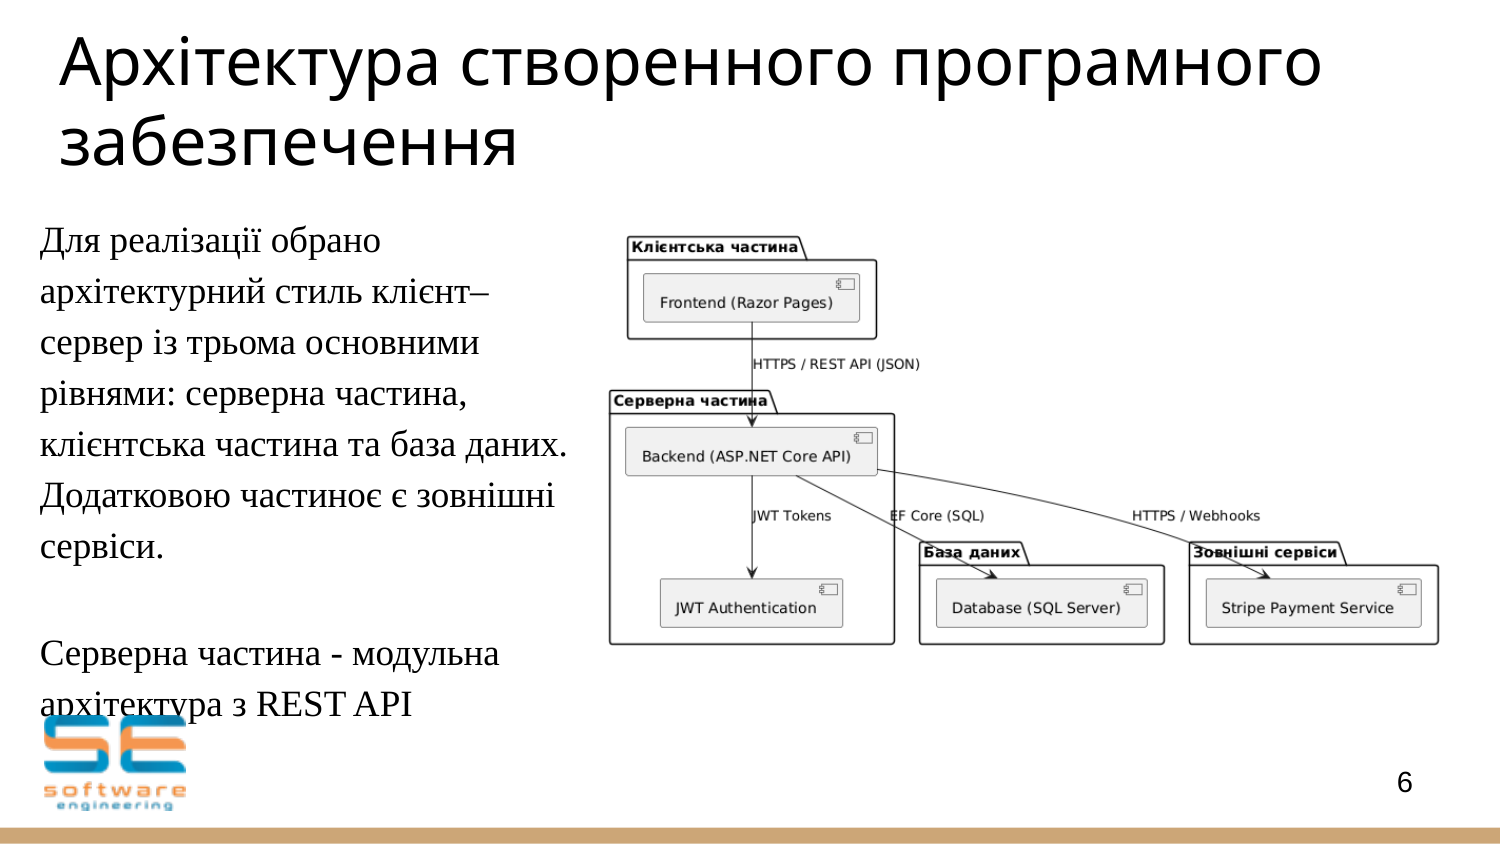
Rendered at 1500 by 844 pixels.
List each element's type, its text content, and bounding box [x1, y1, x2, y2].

text_box 6 [1382, 755, 1500, 806]
list Для реалізації обрано архітектурний стиль клієнт–сервер із трьома основними рівнями: серверна частина, клієнтська частина та база даних. Додатковою частиноє є зовнішні сервіси. Серверна частина - модульна архітектура з REST API [24, 193, 591, 741]
picture [603, 229, 1444, 651]
title Архітектура створенного програмного забезпечення [44, 57, 1442, 194]
picture [43, 714, 186, 811]
